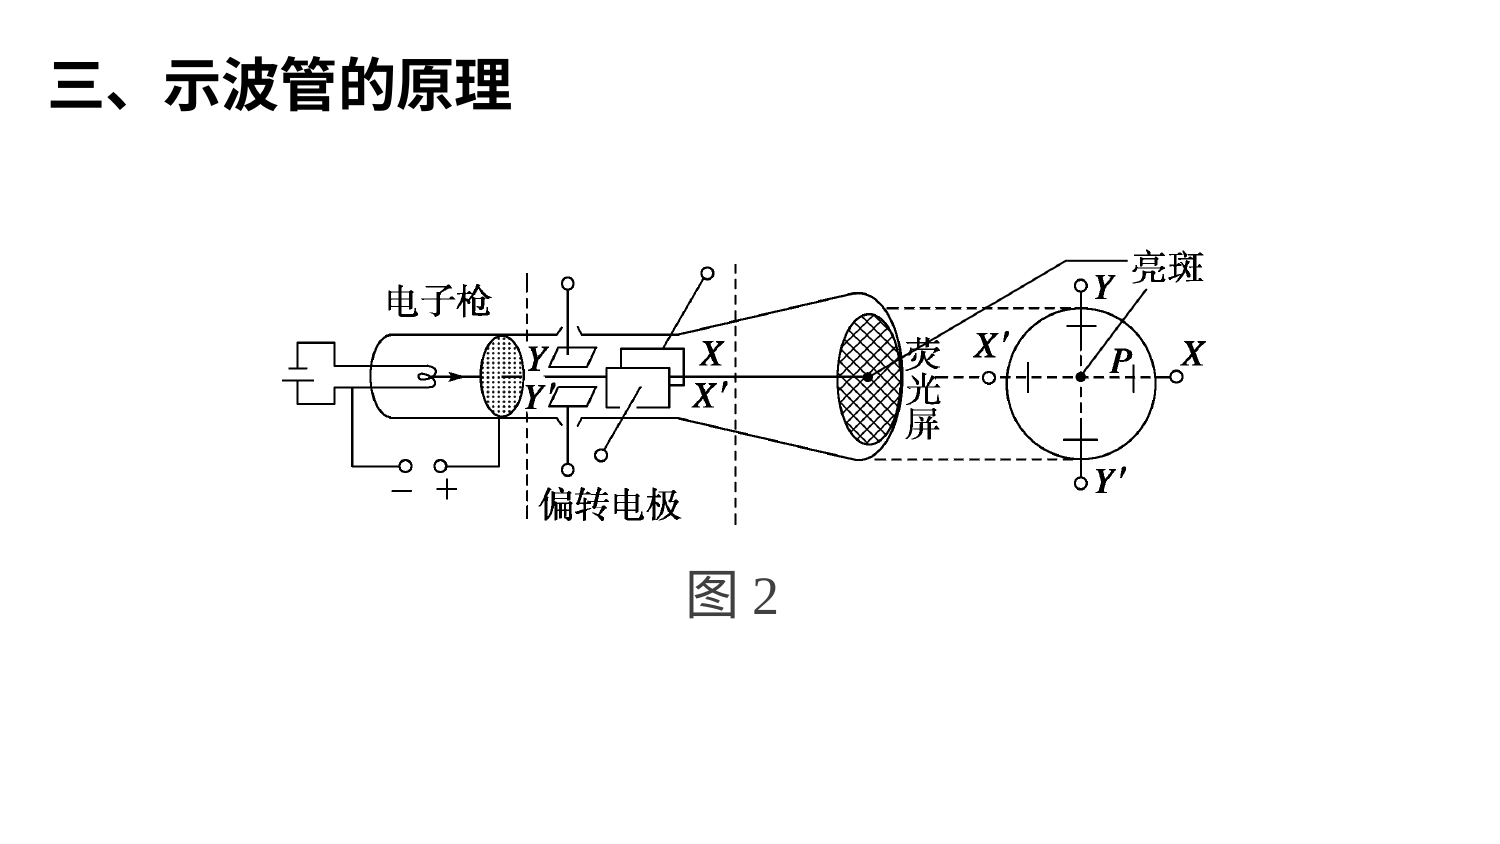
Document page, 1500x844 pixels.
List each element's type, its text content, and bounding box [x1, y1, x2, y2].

picture [265, 244, 1217, 538]
text_box 图2 [670, 552, 795, 633]
text_box 三、示波管的原理 [32, 5, 529, 126]
